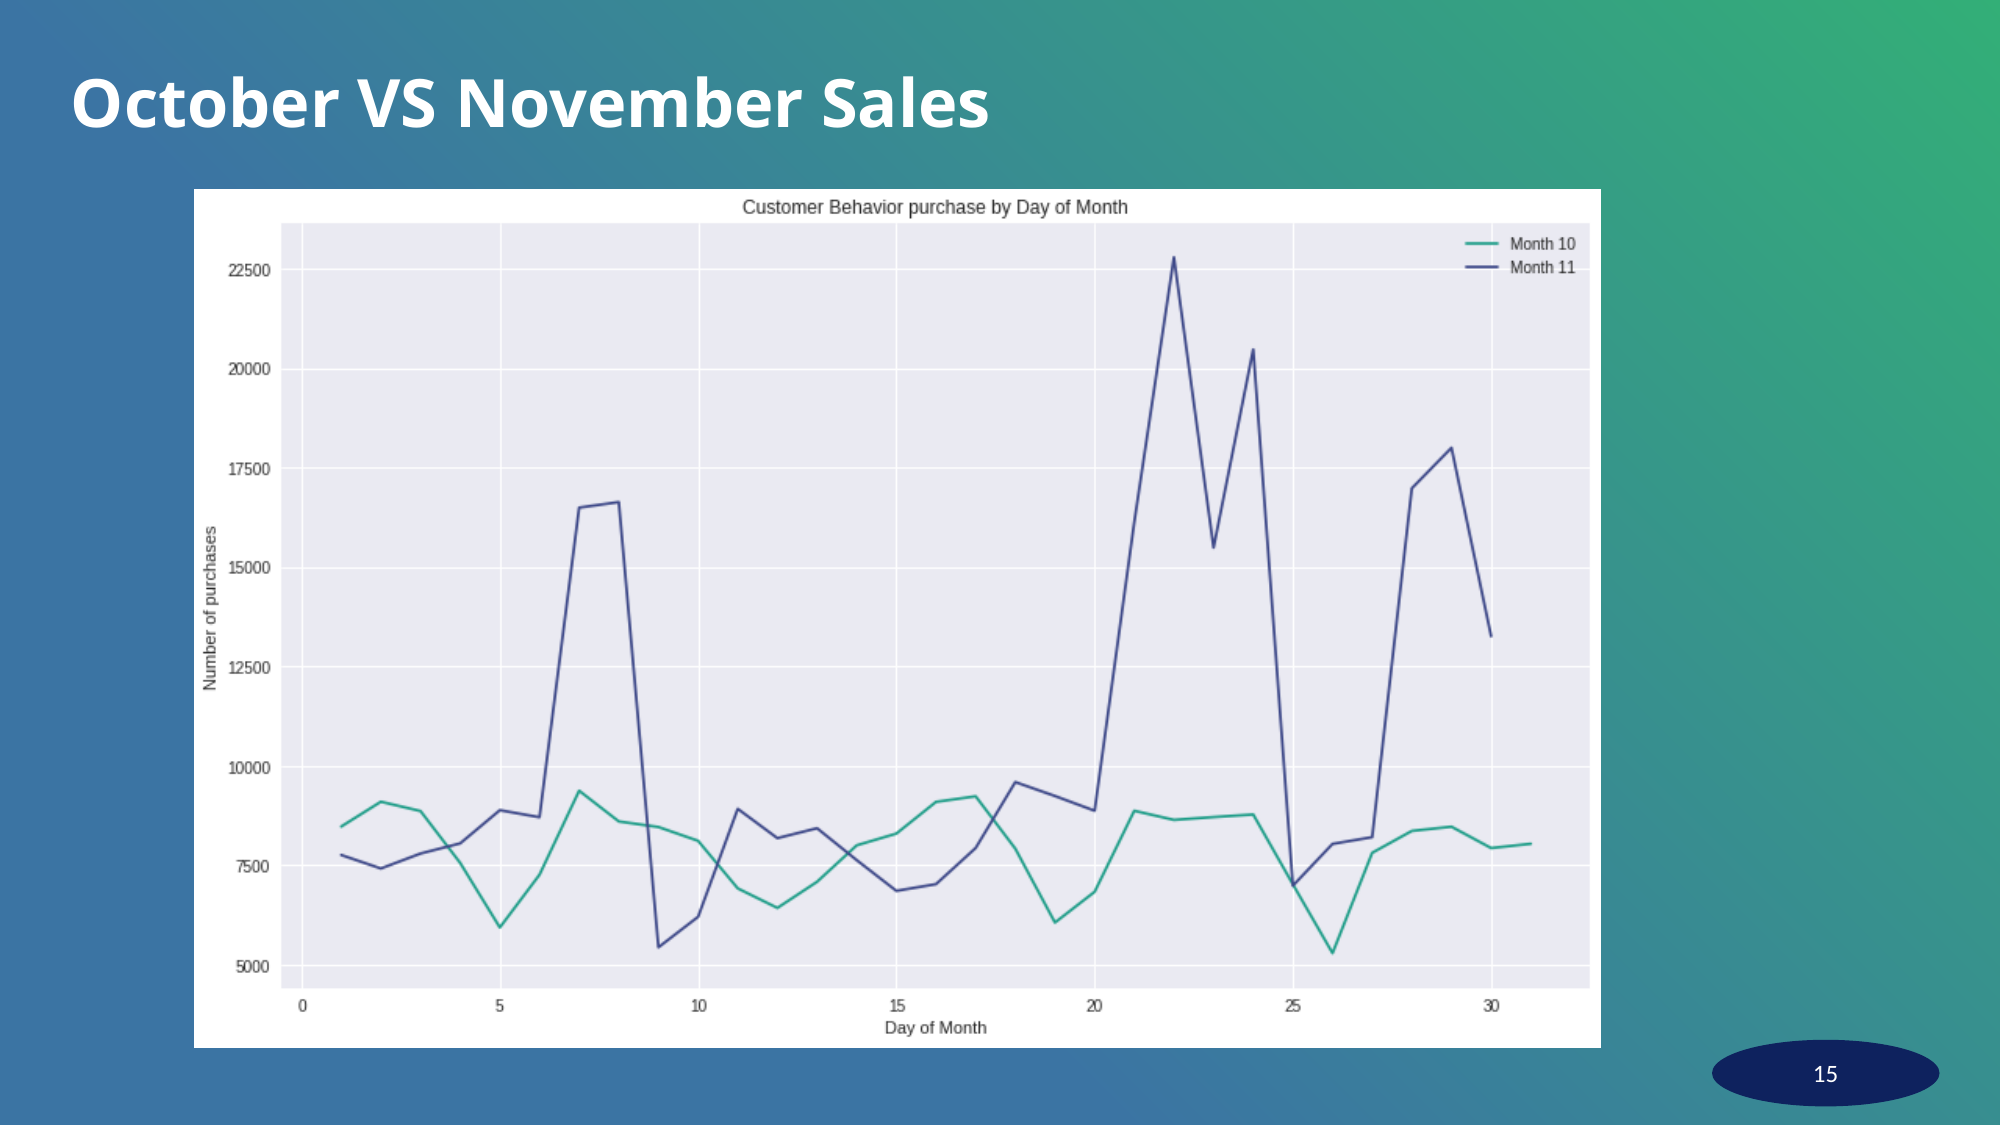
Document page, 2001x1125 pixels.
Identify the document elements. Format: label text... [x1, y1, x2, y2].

picture [194, 189, 1601, 1048]
picture [1882, 1043, 1909, 1050]
text_box ‹#› [1712, 1039, 1940, 1107]
title October VS November Sales [70, 70, 1930, 142]
